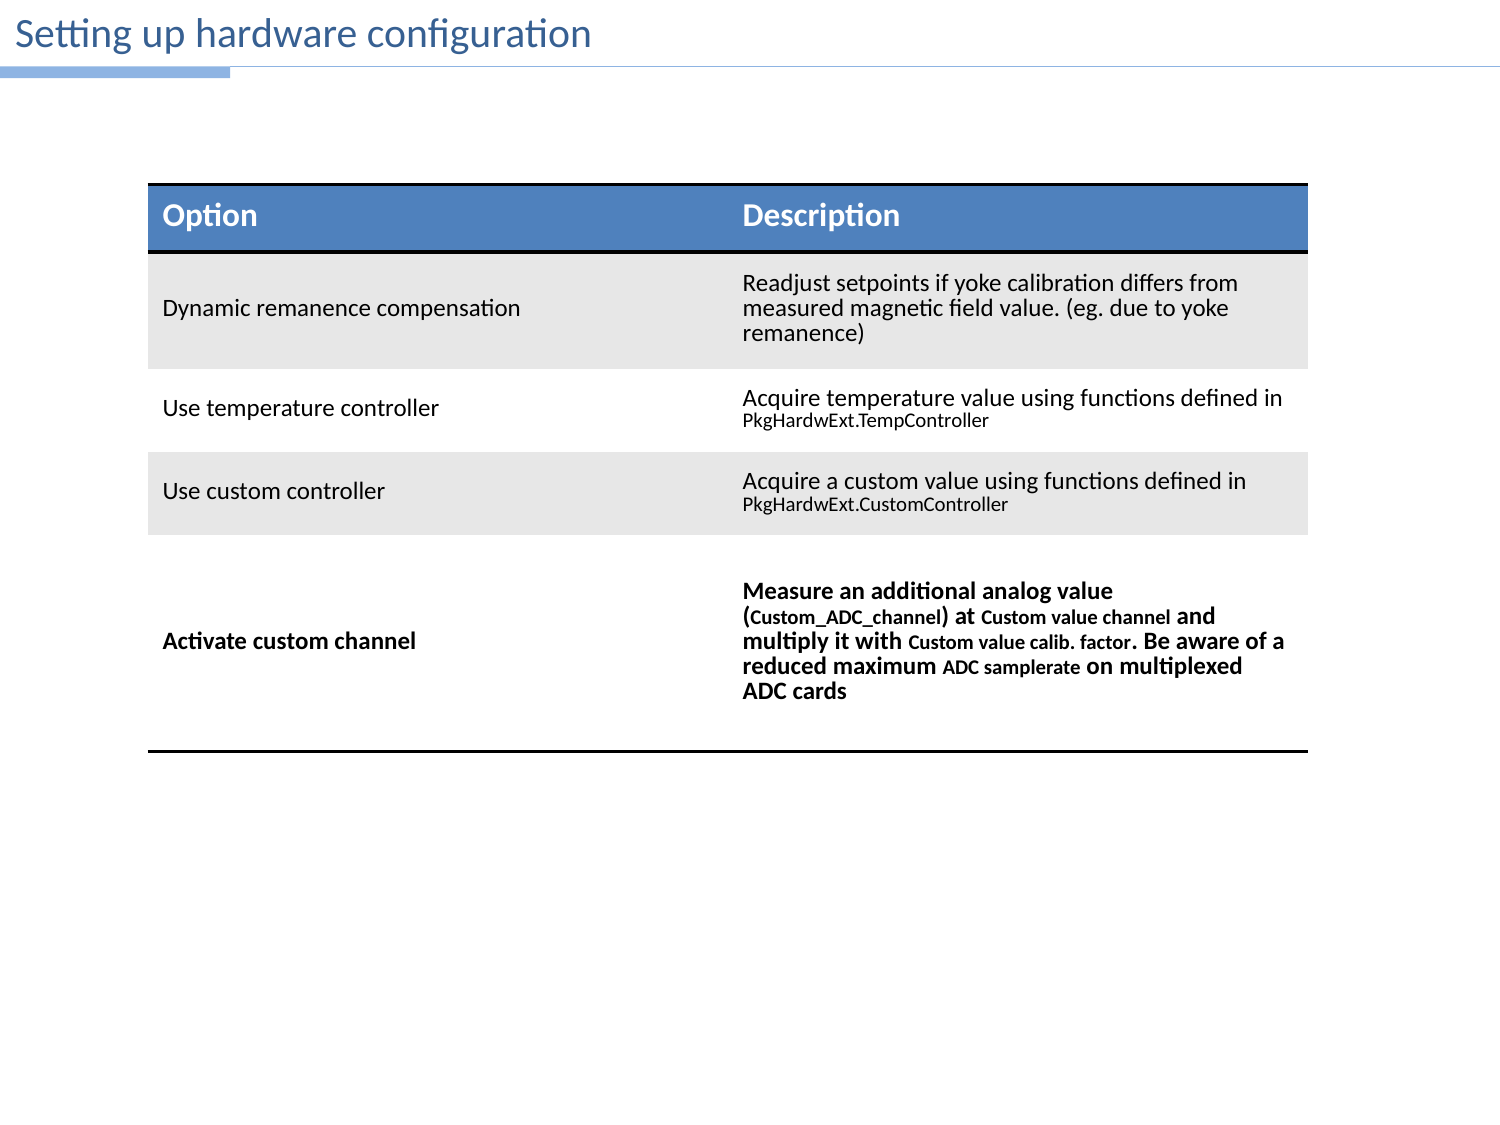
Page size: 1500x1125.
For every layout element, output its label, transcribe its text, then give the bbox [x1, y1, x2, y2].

table_cell Activate custom channel [148, 535, 728, 750]
title Setting up hardware configuration [0, 0, 1344, 67]
table_cell Measure an additional analog value (Custom_ADC_channel) at Custom value channel and multiply it with Custom value calib. factor. Be aware of a reduced maximum ADC samplerate on multiplexed ADC cards [728, 535, 1308, 750]
table_cell Use temperature controller [148, 369, 728, 452]
table_cell Readjust setpoints if yoke calibration differs from measured magnetic field value. (eg. due to yoke remanence) [728, 254, 1308, 369]
table_cell Acquire a custom value using functions defined in PkgHardwExt.CustomController [728, 452, 1308, 535]
table_cell Dynamic remanence compensation [148, 254, 728, 369]
table_header Option [148, 186, 728, 250]
table_cell Acquire temperature value using functions defined in PkgHardwExt.TempController [728, 369, 1308, 452]
table_header Description [728, 186, 1308, 250]
table_cell Use custom controller [148, 452, 728, 535]
